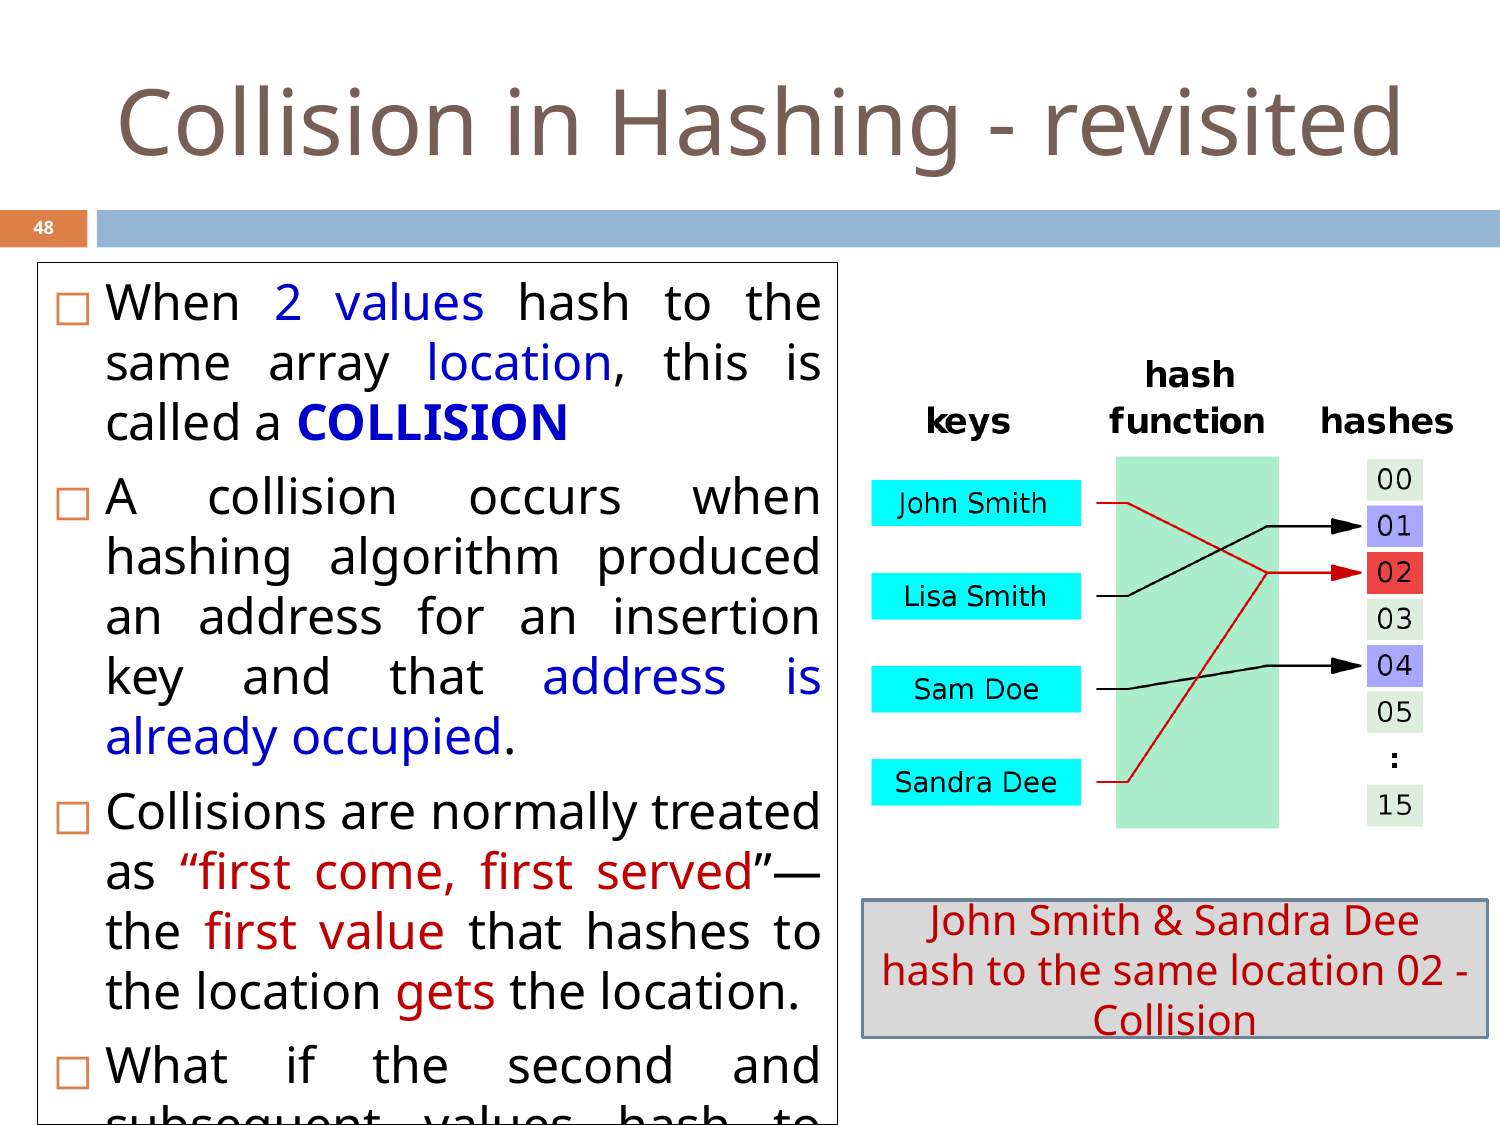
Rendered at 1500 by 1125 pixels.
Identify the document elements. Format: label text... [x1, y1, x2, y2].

slide_number ‹#› [0, 208, 88, 249]
list When 2 values hash to the same array location, this is called a COLLISION A collision occurs when hashing algorithm produced an address for an insertion key and that address is already occupied. Collisions are normally treated as “first come, first served”—the first value that hashes to the location gets the location. What if the second and subsequent values hash to this same location ? [37, 262, 838, 1125]
picture [865, 337, 1461, 834]
title Collision in Hashing - revisited [100, 37, 1438, 200]
text_box John Smith & Sandra Dee hash to the same location 02 - Collision [862, 899, 1488, 1038]
